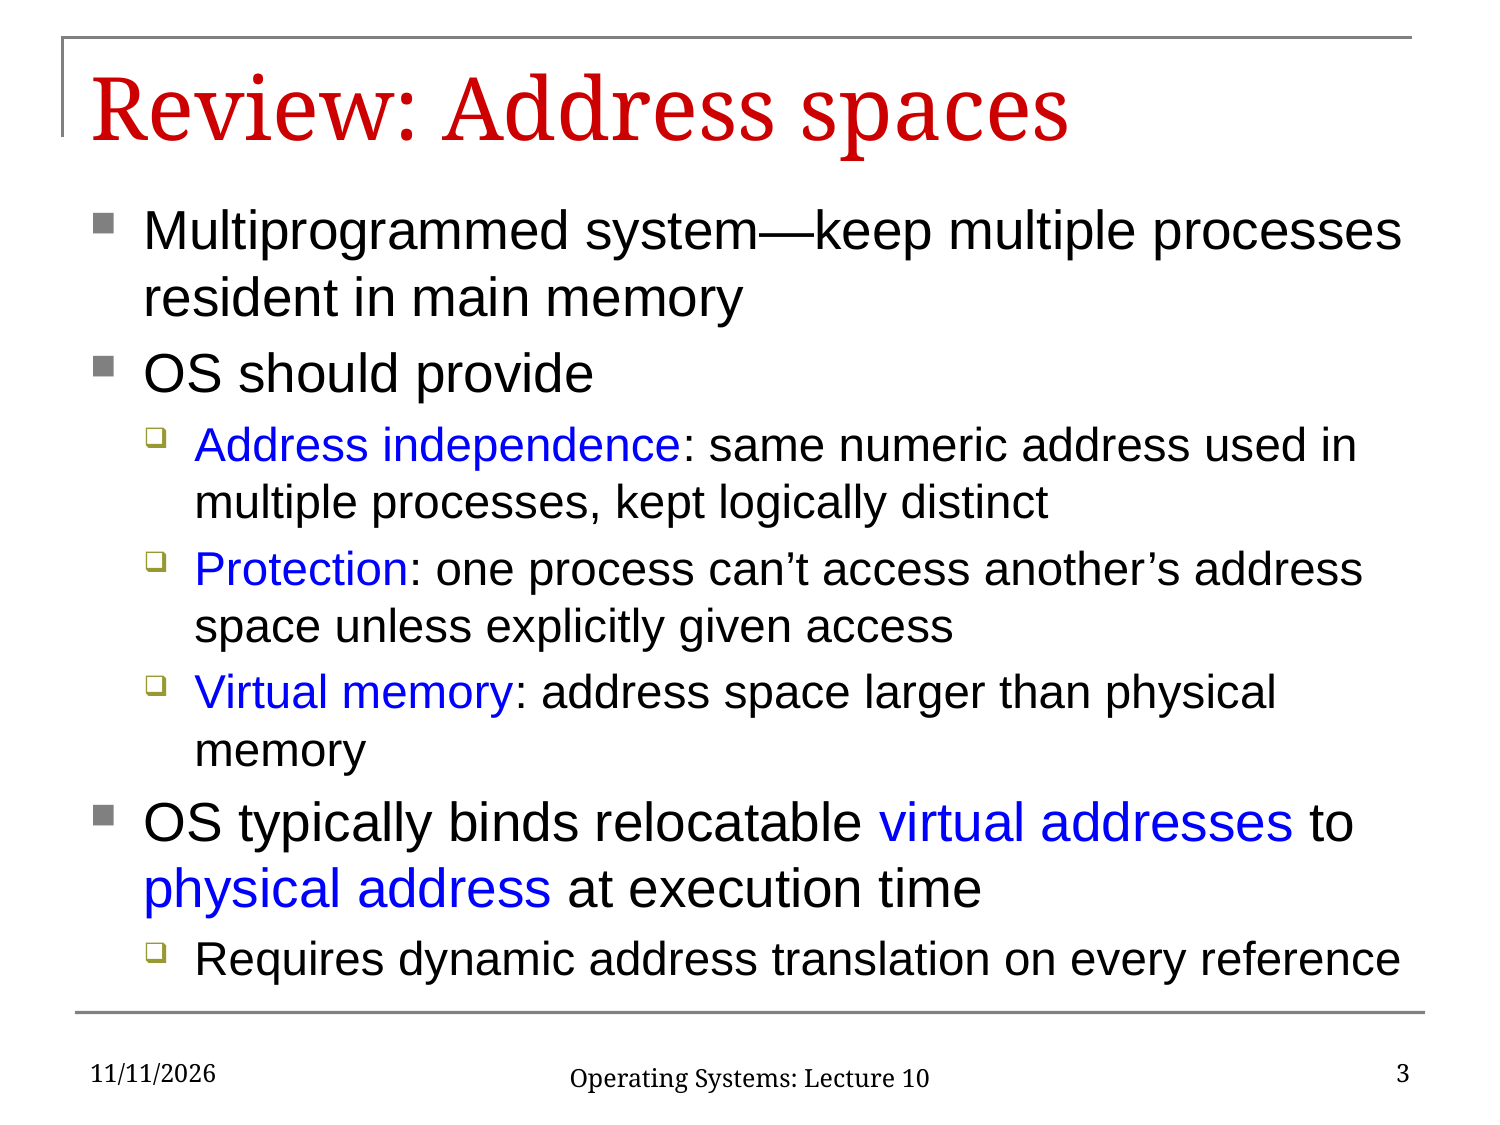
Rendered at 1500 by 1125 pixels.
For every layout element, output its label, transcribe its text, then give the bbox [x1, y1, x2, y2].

list Multiprogrammed system—keep multiple processes resident in main memory OS should provide Address independence: same numeric address used in multiple processes, kept logically distinct Protection: one process can’t access another’s address space unless explicitly given access Virtual memory: address space larger than physical memory OS typically binds relocatable virtual addresses to physical address at execution time Requires dynamic address translation on every reference [75, 187, 1425, 1006]
title Review: Address spaces [75, 45, 1425, 163]
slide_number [74, 1023, 426, 1100]
slide_number 3 [1074, 1023, 1426, 1100]
footer Operating Systems: Lecture 10 [512, 1024, 988, 1101]
